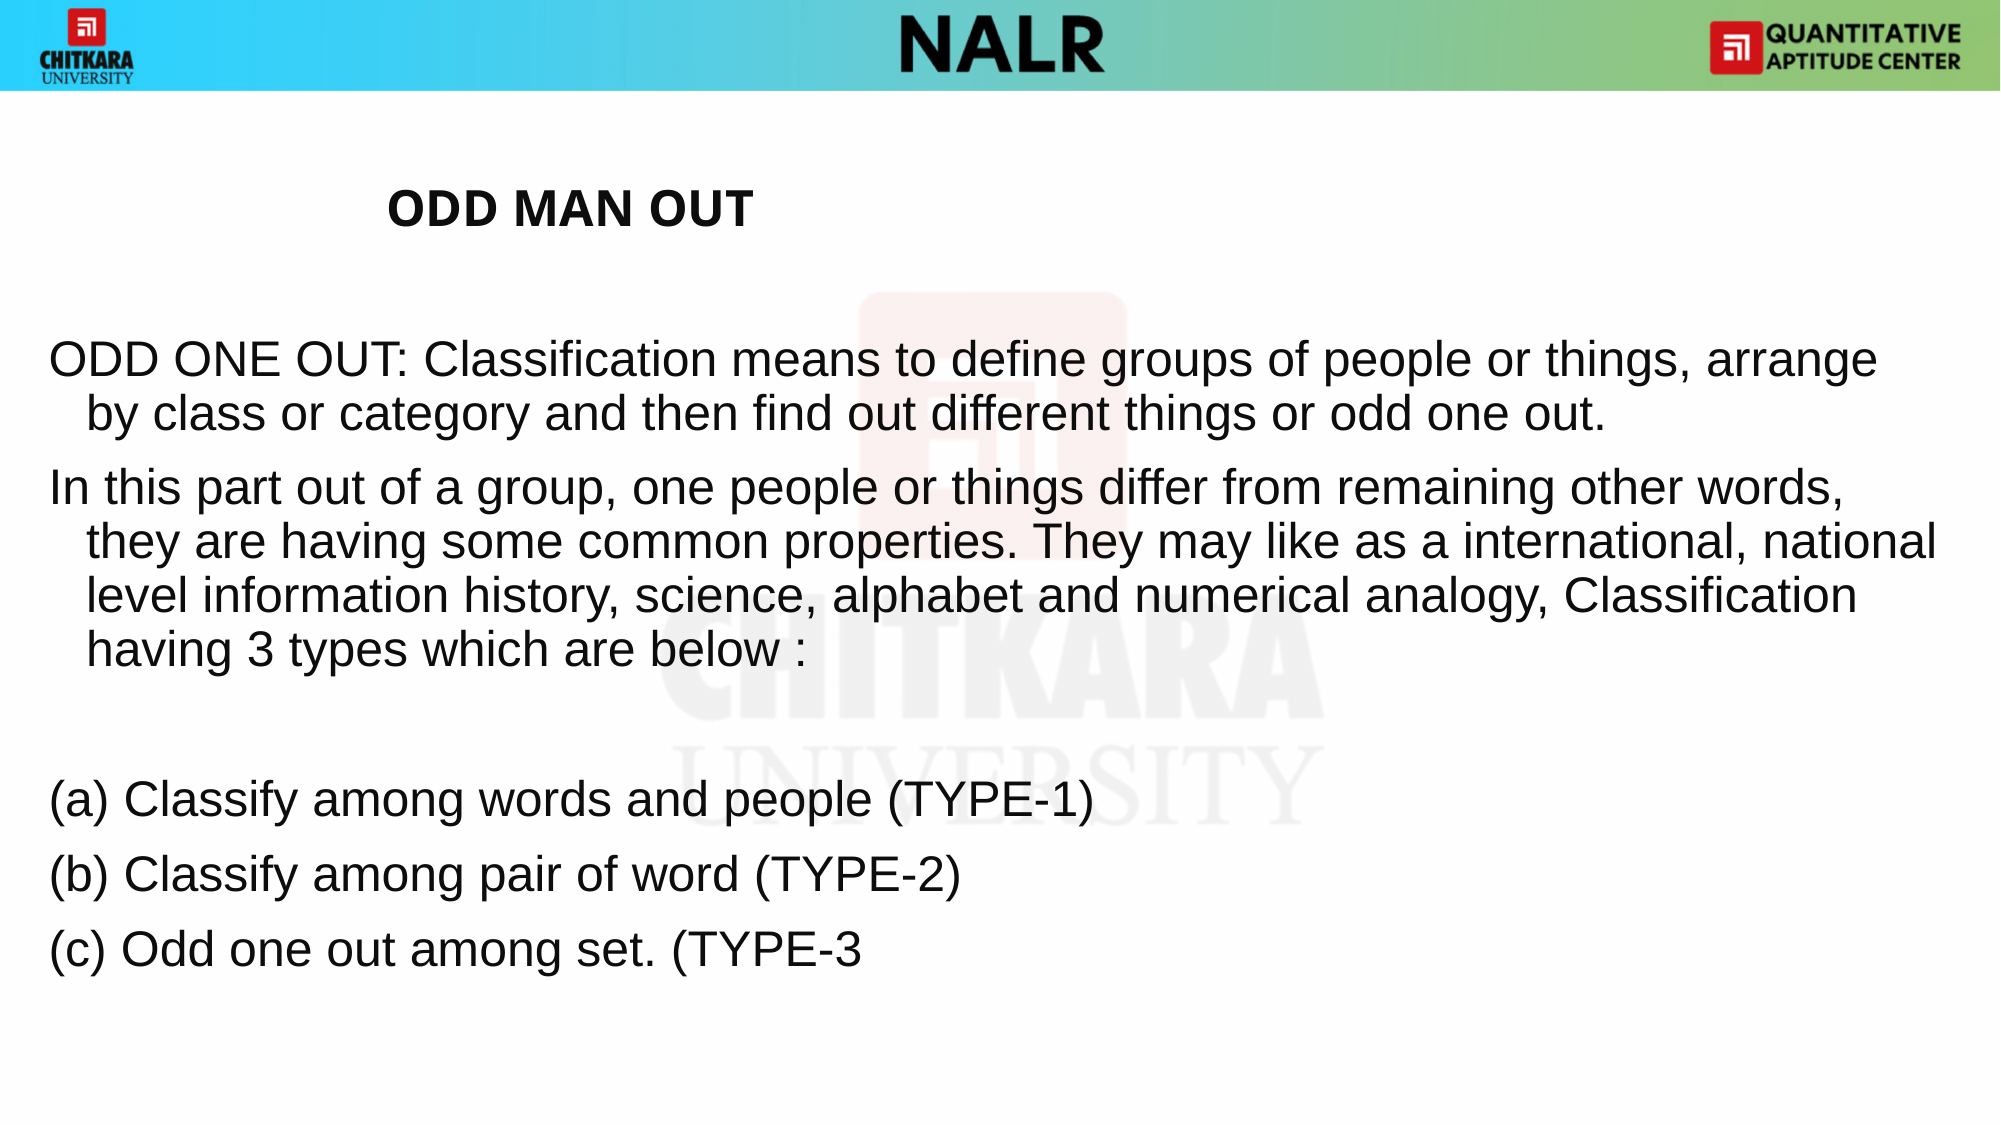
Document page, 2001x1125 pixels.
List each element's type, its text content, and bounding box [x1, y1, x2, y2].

list ODD MAN OUT ODD ONE OUT: Classification means to define groups of people or things, arrange by class or category and then find out different things or odd one out. In this part out of a group, one people or things differ from remaining other words, they are having some common properties. They may like as a international, national level information history, science, alphabet and numerical analogy, Classification having 3 types which are below : (a) Classify among words and people (TYPE-1) (b) Classify among pair of word (TYPE-2) (c) Odd one out among set. (TYPE-3 [33, 175, 1959, 1053]
picture [0, 0, 2001, 1125]
title [41, 31, 1959, 142]
